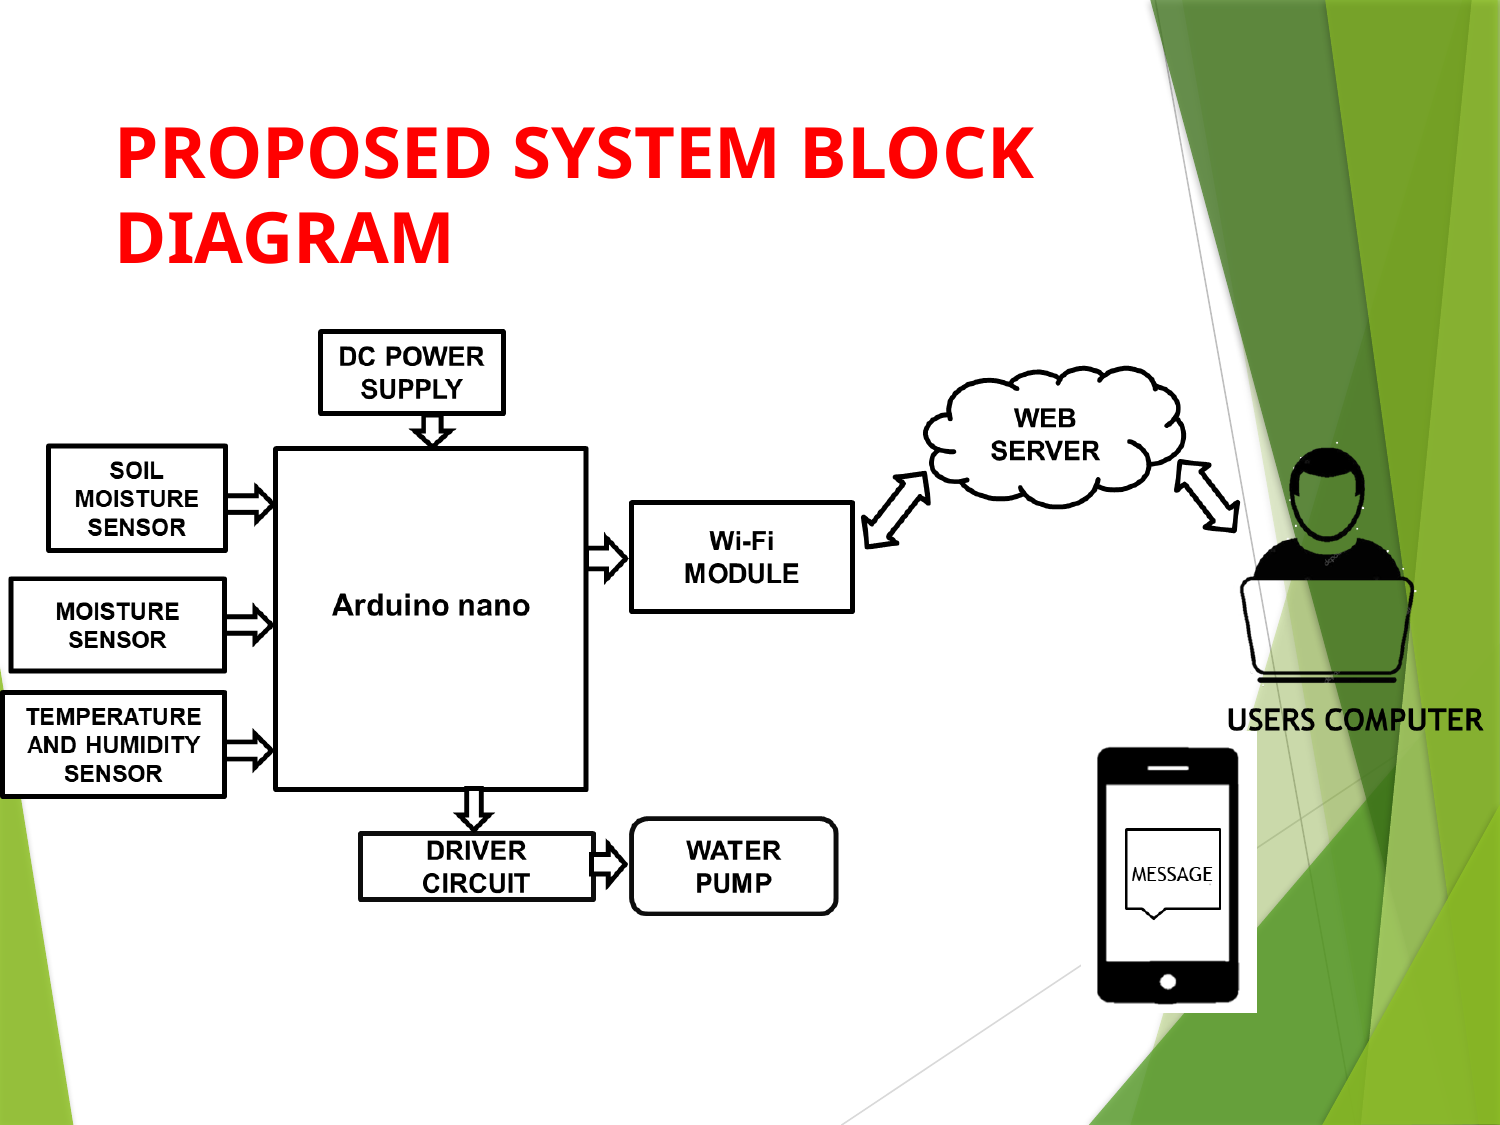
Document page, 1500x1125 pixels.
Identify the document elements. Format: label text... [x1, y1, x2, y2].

picture [0, 329, 1500, 1013]
title PROPOSED SYSTEM BLOCK DIAGRAM [99, 99, 1142, 317]
